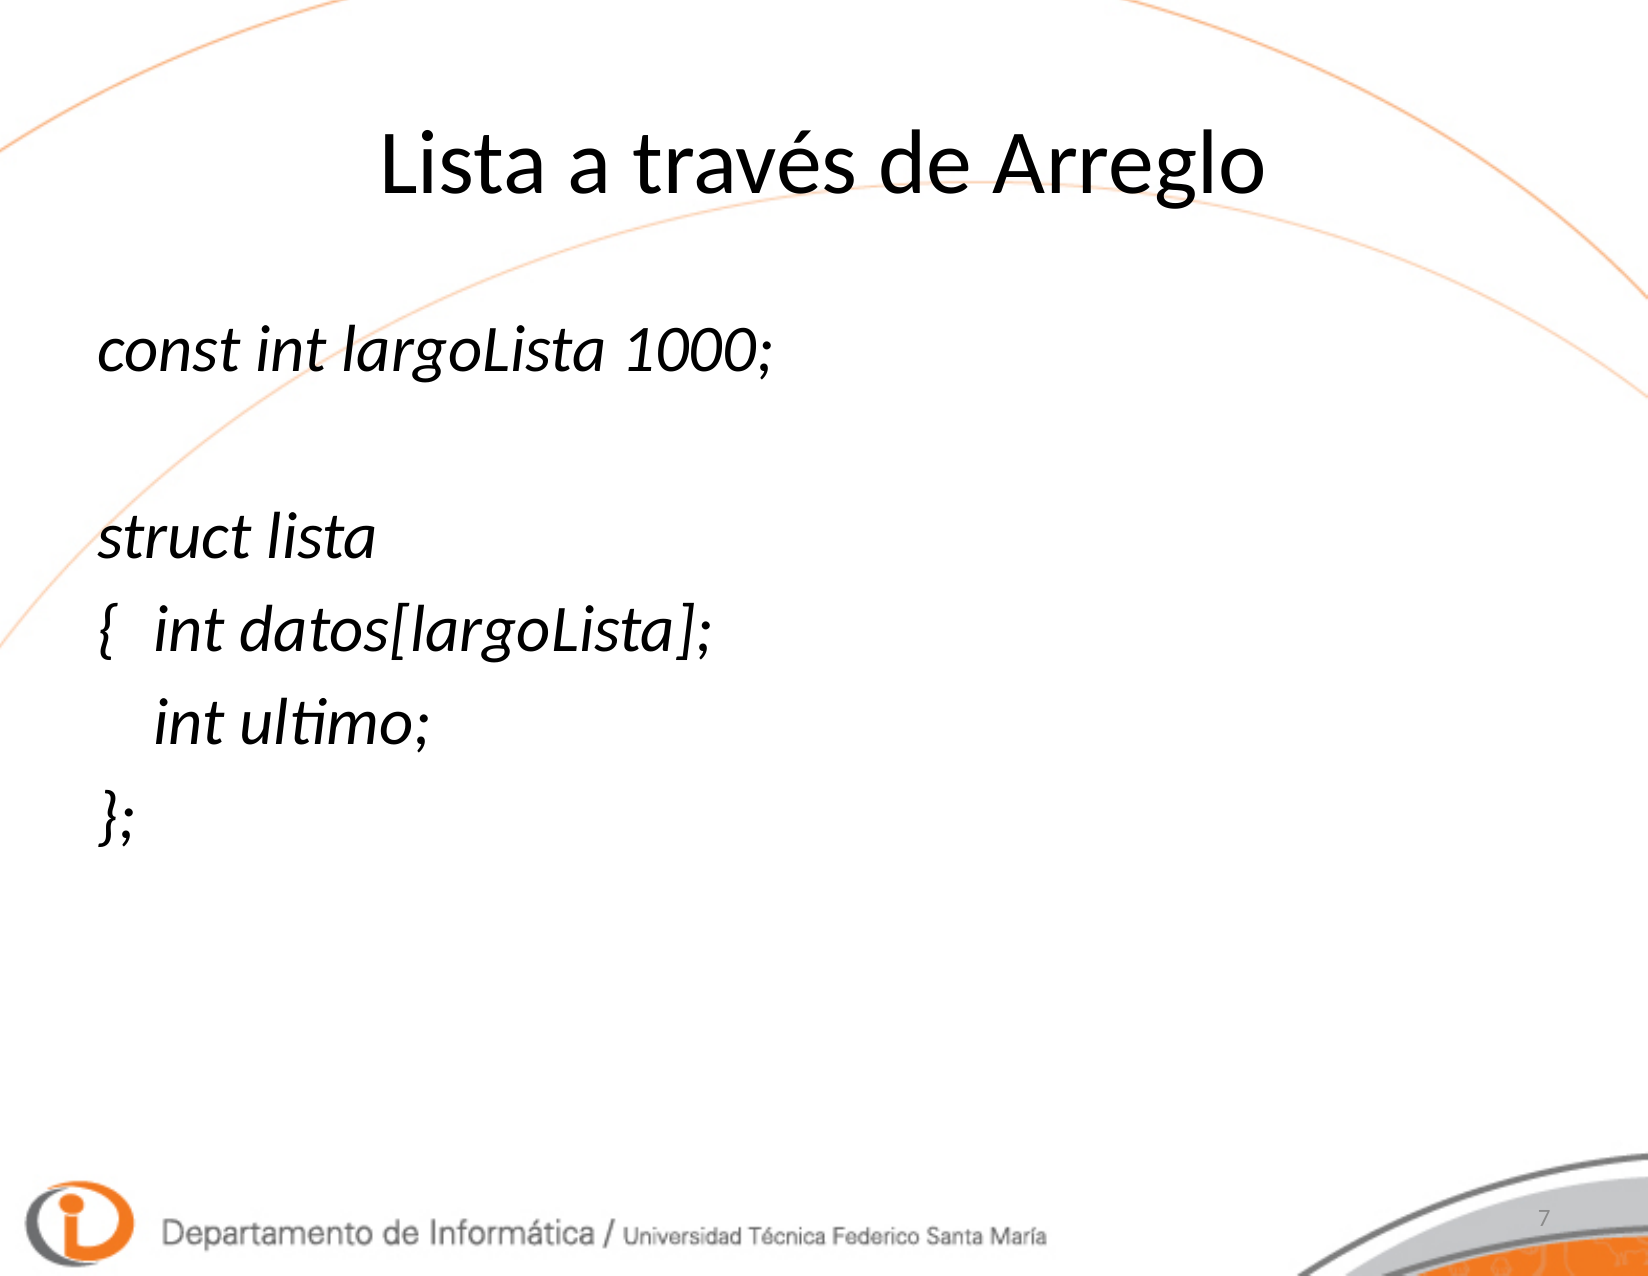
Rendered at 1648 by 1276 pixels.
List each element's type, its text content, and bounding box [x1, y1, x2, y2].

picture [0, 0, 1648, 1276]
slide_number 7 [1180, 1182, 1566, 1251]
list const int largoLista 1000; struct lista { int datos[largoLista]; int ultimo; }; [82, 297, 1566, 1140]
title Lista a través de Arreglo [82, 51, 1566, 264]
